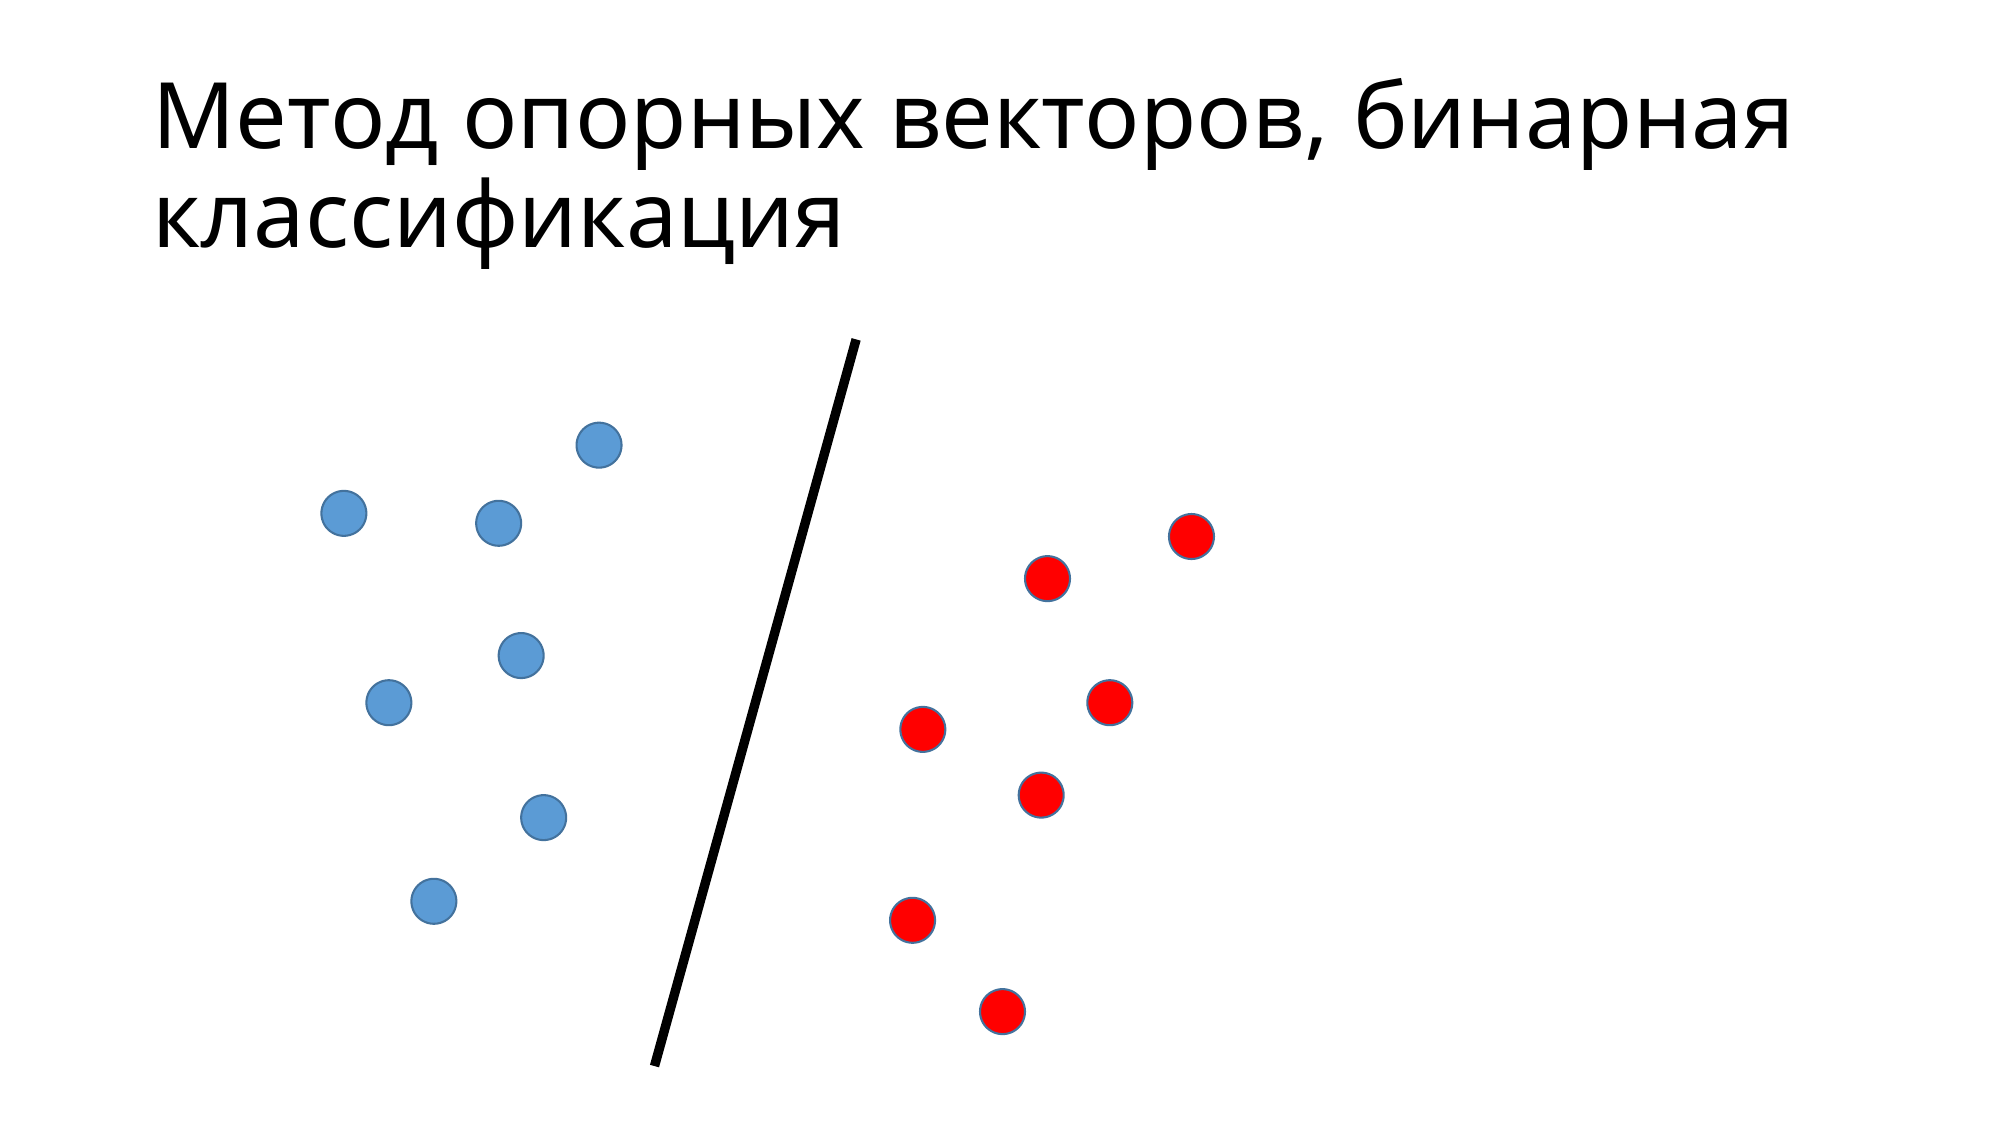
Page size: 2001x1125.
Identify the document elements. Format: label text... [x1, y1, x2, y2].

text_box [1086, 679, 1134, 727]
text_box [497, 632, 545, 680]
text_box [1023, 555, 1072, 603]
title Метод опорных векторов, бинарная классификация [137, 59, 1863, 278]
text_box [575, 421, 623, 469]
text_box [365, 679, 413, 727]
text_box [899, 705, 947, 753]
text_box [520, 794, 568, 842]
text_box [410, 877, 458, 925]
text_box [1167, 512, 1216, 561]
text_box [889, 896, 937, 944]
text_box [654, 339, 857, 1066]
text_box [475, 499, 523, 547]
text_box [320, 489, 368, 537]
text_box [1017, 771, 1065, 819]
text_box [978, 988, 1027, 1036]
